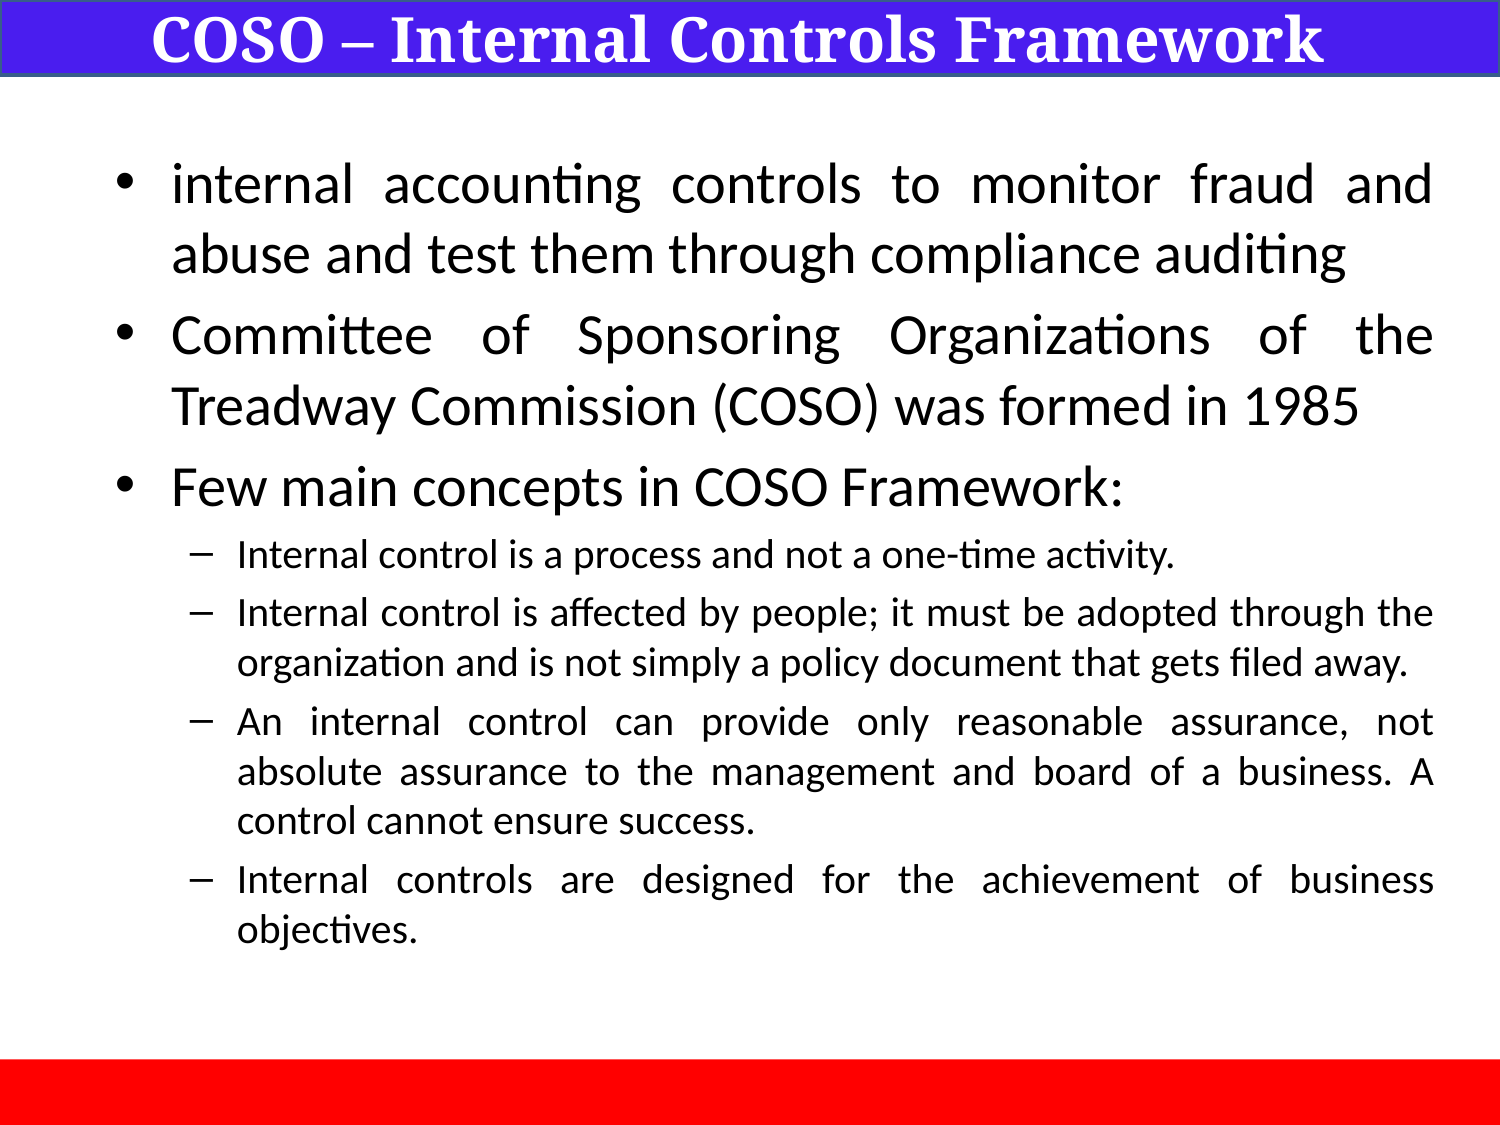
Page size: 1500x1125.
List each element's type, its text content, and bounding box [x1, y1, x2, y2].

list internal accounting controls to monitor fraud and abuse and test them through compliance auditing Committee of Sponsoring Organizations of the Treadway Commission (COSO) was formed in 1985 Few main concepts in COSO Framework: Internal control is a process and not a one-time activity. Internal control is affected by people; it must be adopted through the organization and is not simply a policy document that gets filed away. An internal control can provide only reasonable assurance, not absolute assurance to the management and board of a business. A control cannot ensure success. Internal controls are designed for the achievement of business objectives. [99, 137, 1450, 880]
text_box [0, 1059, 1500, 1125]
text_box COSO – Internal Controls Framework [0, 0, 1500, 75]
